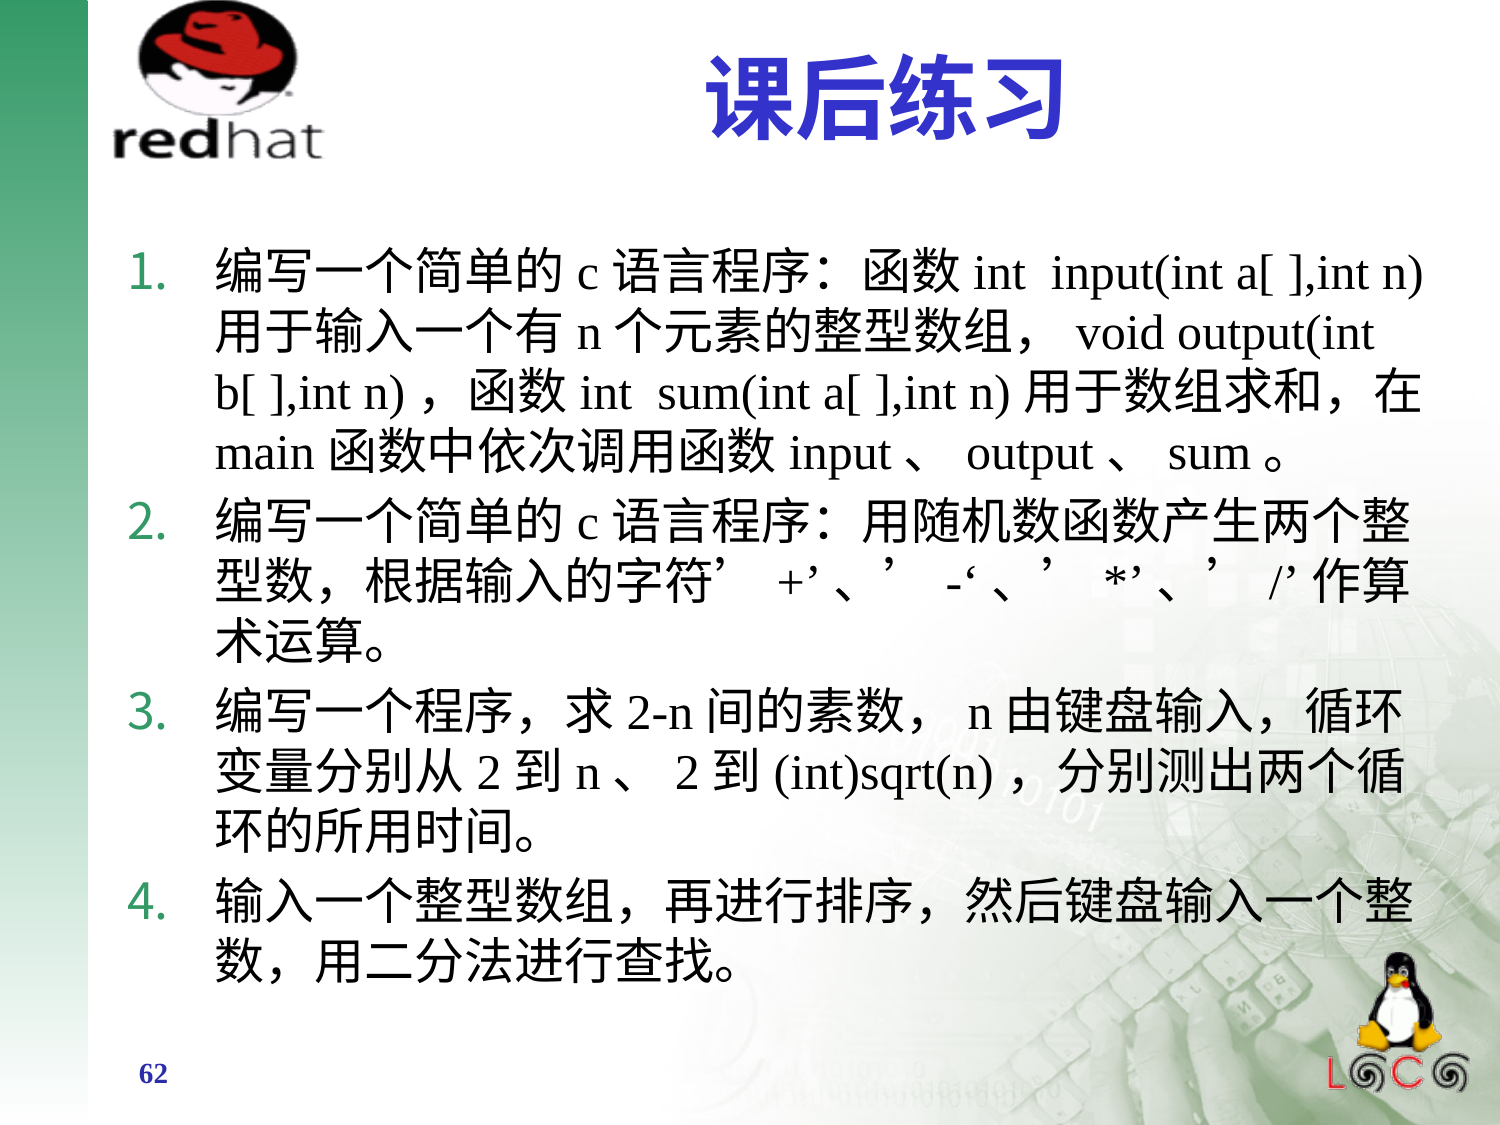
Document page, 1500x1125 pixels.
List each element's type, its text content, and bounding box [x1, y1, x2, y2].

picture [112, 0, 325, 161]
picture [549, 365, 1500, 1125]
slide_number 62 [123, 1046, 396, 1095]
title 课后练习 [324, 31, 1451, 161]
list 编写一个简单的c语言程序：函数int input(int a[ ],int n)用于输入一个有n个元素的整型数组，void output(int b[ ],int n)，函数int sum(int a[ ],int n)用于数组求和，在main函数中依次调用函数input、output、sum。 编写一个简单的c语言程序：用随机数函数产生两个整型数，根据输入的字符’+’、’-‘、’*’、’/’作算术运算。 编写一个程序，求2-n间的素数，n由键盘输入，循环变量分别从2到n、2到(int)sqrt(n)，分别测出两个循环的所用时间。 输入一个整型数组，再进行排序，然后键盘输入一个整数，用二分法进行查找。 [112, 231, 1463, 975]
